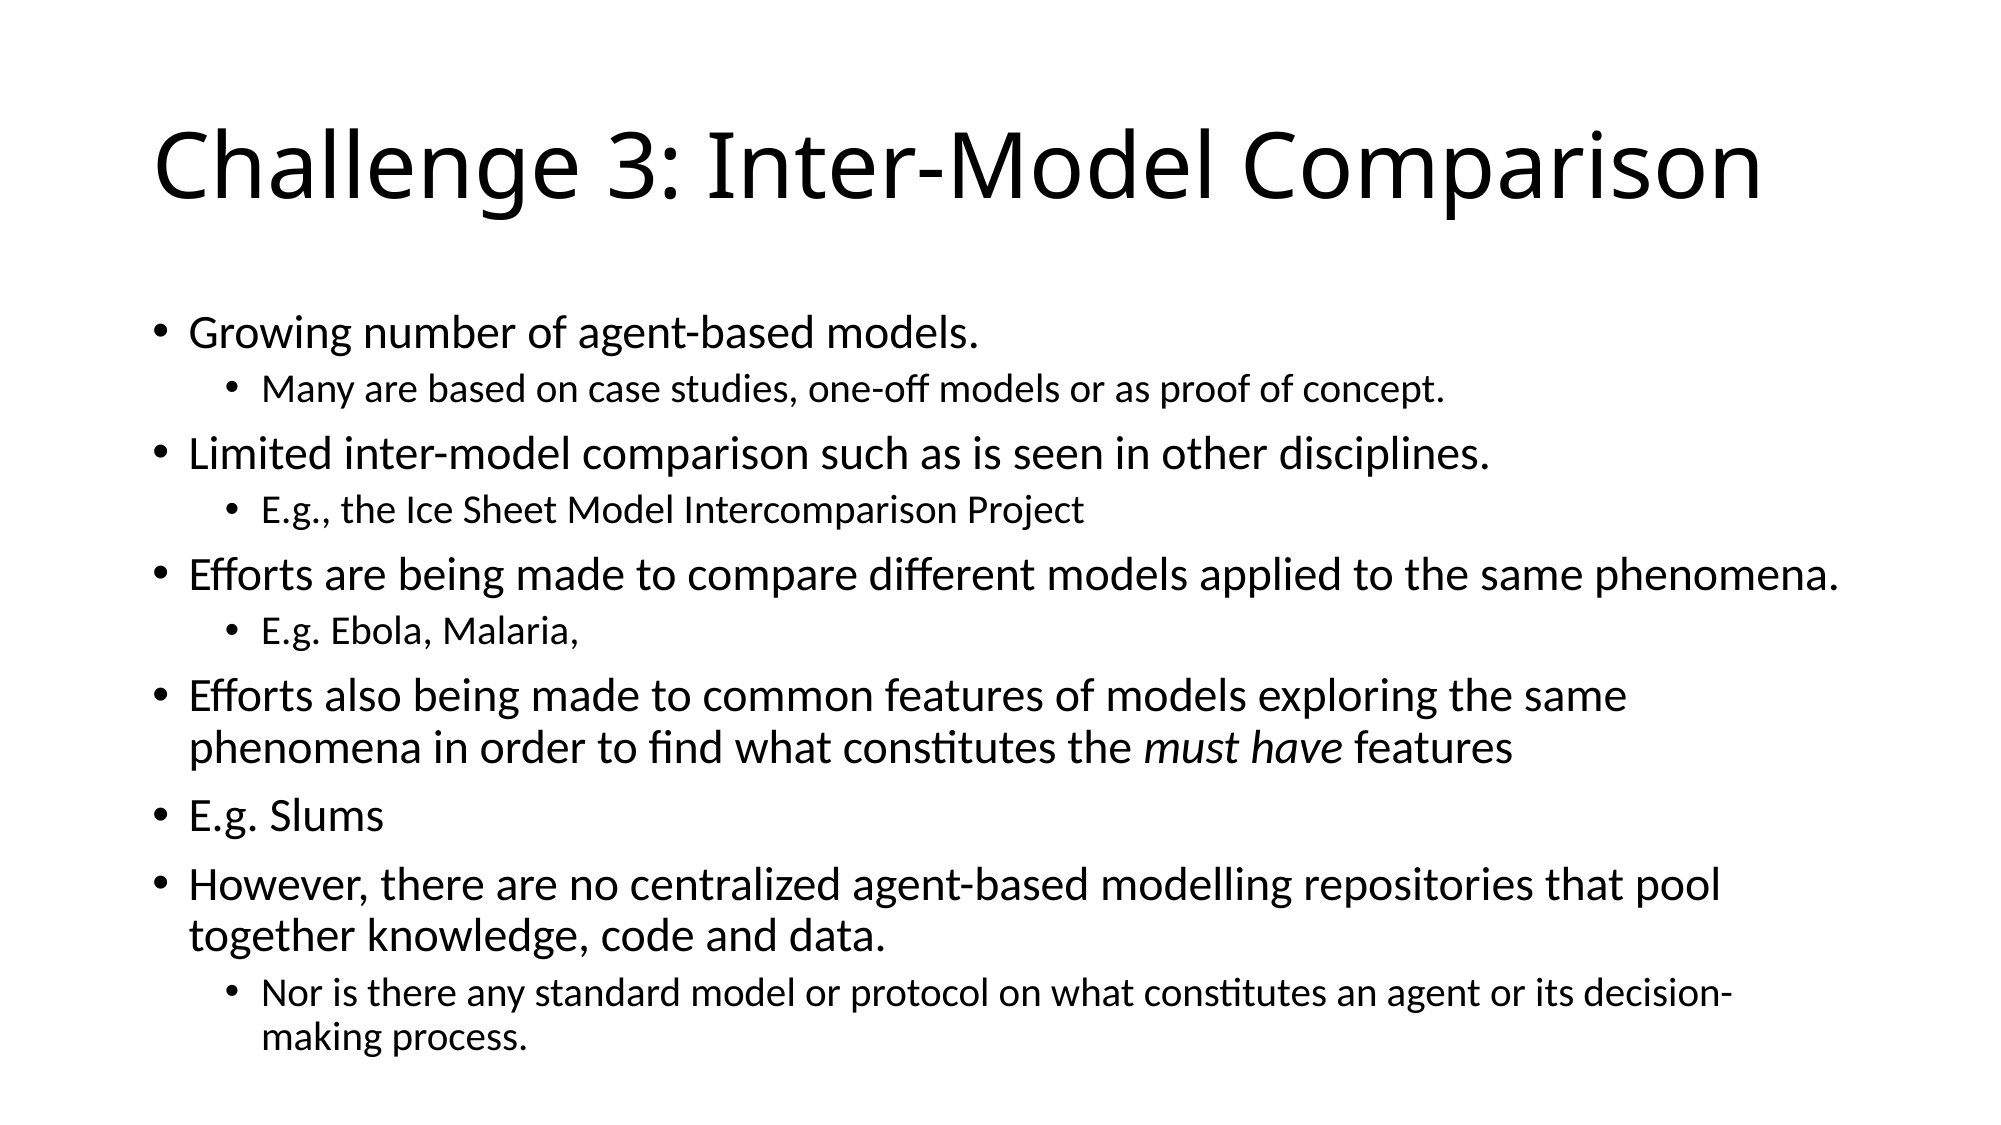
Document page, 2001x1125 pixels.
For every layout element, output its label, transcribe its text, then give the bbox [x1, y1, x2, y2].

title Challenge 3: Inter-Model Comparison [137, 59, 1863, 278]
list Growing number of agent-based models. Many are based on case studies, one-off models or as proof of concept. Limited inter-model comparison such as is seen in other disciplines. E.g., the Ice Sheet Model Intercomparison Project Efforts are being made to compare different models applied to the same phenomena. E.g. Ebola, Malaria, Efforts also being made to common features of models exploring the same phenomena in order to find what constitutes the must have features E.g. Slums However, there are no centralized agent-based modelling repositories that pool together knowledge, code and data. Nor is there any standard model or protocol on what constitutes an agent or its decision-making process. [137, 299, 1863, 1078]
